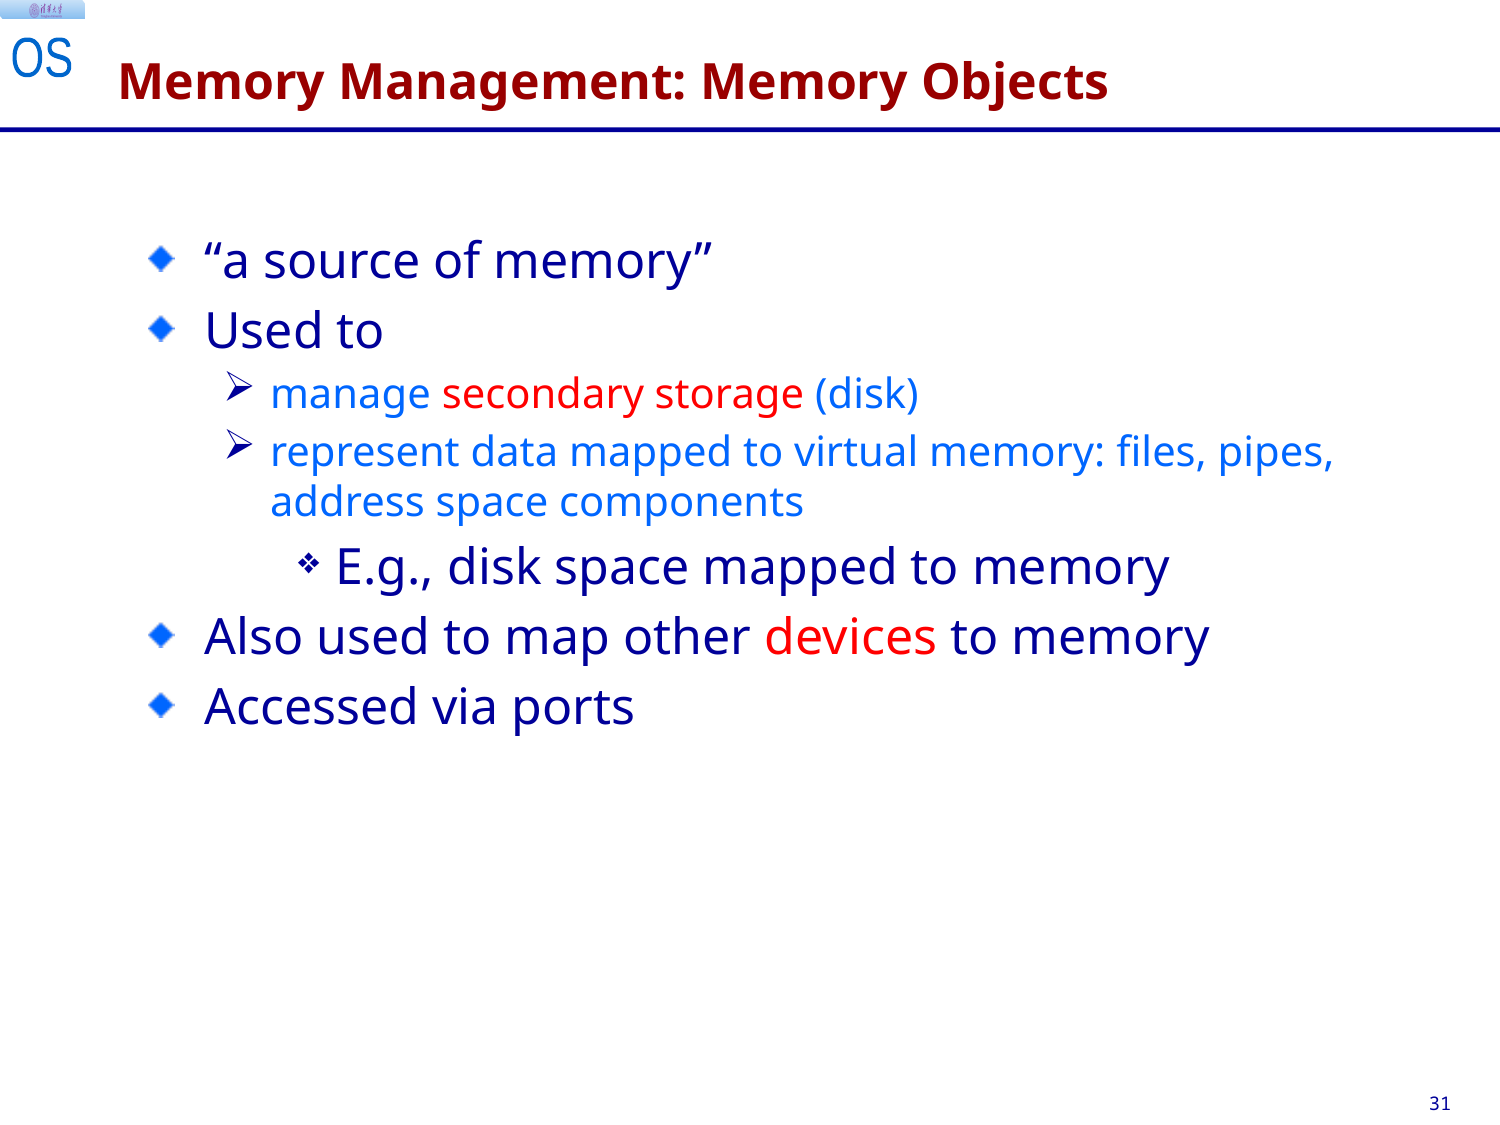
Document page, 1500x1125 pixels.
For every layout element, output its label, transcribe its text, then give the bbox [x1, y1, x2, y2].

list “a source of memory” Used to manage secondary storage (disk) represent data mapped to virtual memory: files, pipes, address space components E.g., disk space mapped to memory Also used to map other devices to memory Accessed via ports [132, 220, 1409, 897]
picture [148, 691, 175, 718]
picture [148, 314, 175, 342]
picture [0, 0, 85, 19]
picture [148, 621, 175, 648]
picture [148, 244, 175, 272]
title Memory Management: Memory Objects [102, 18, 1409, 118]
